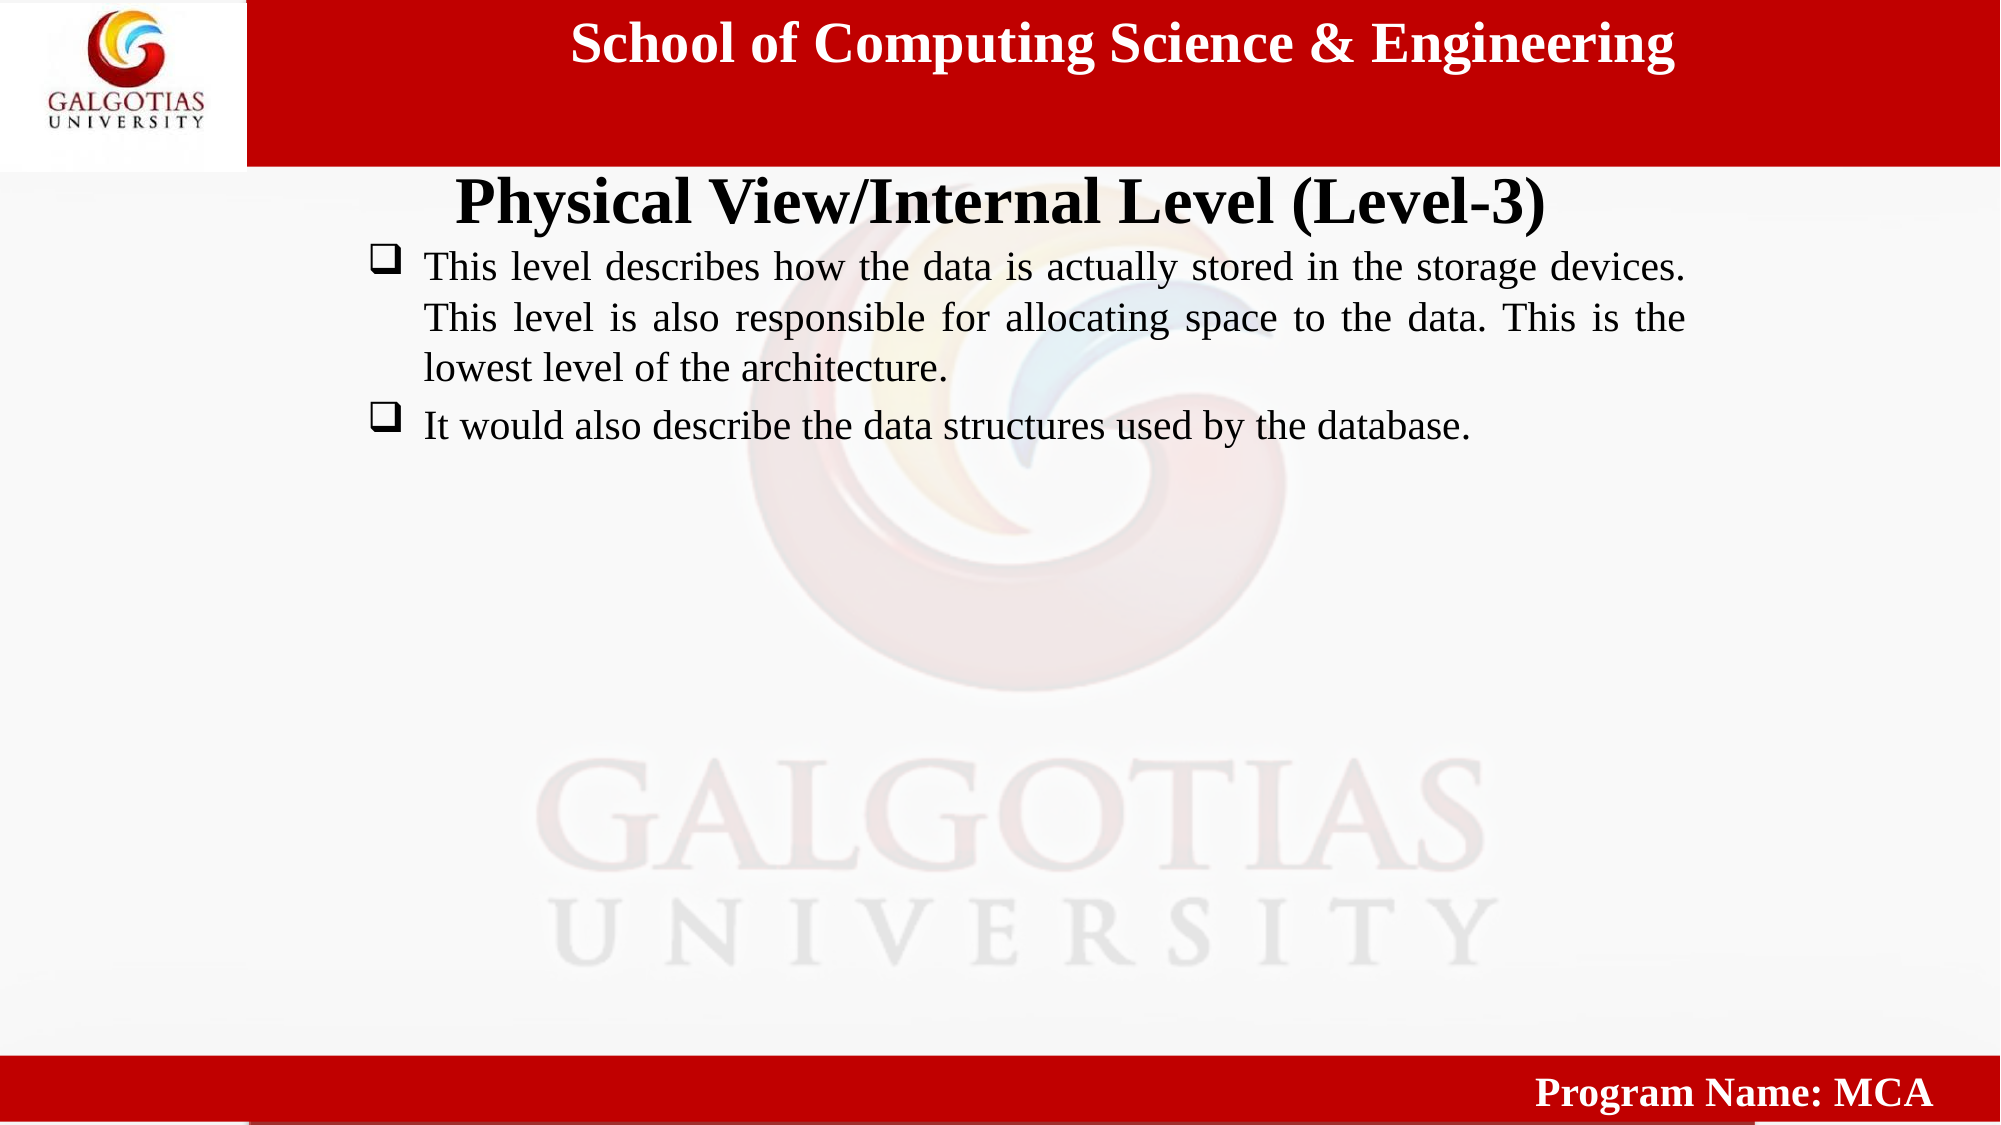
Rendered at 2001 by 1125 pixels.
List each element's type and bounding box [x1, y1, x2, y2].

text_box [0, 0, 2000, 1122]
